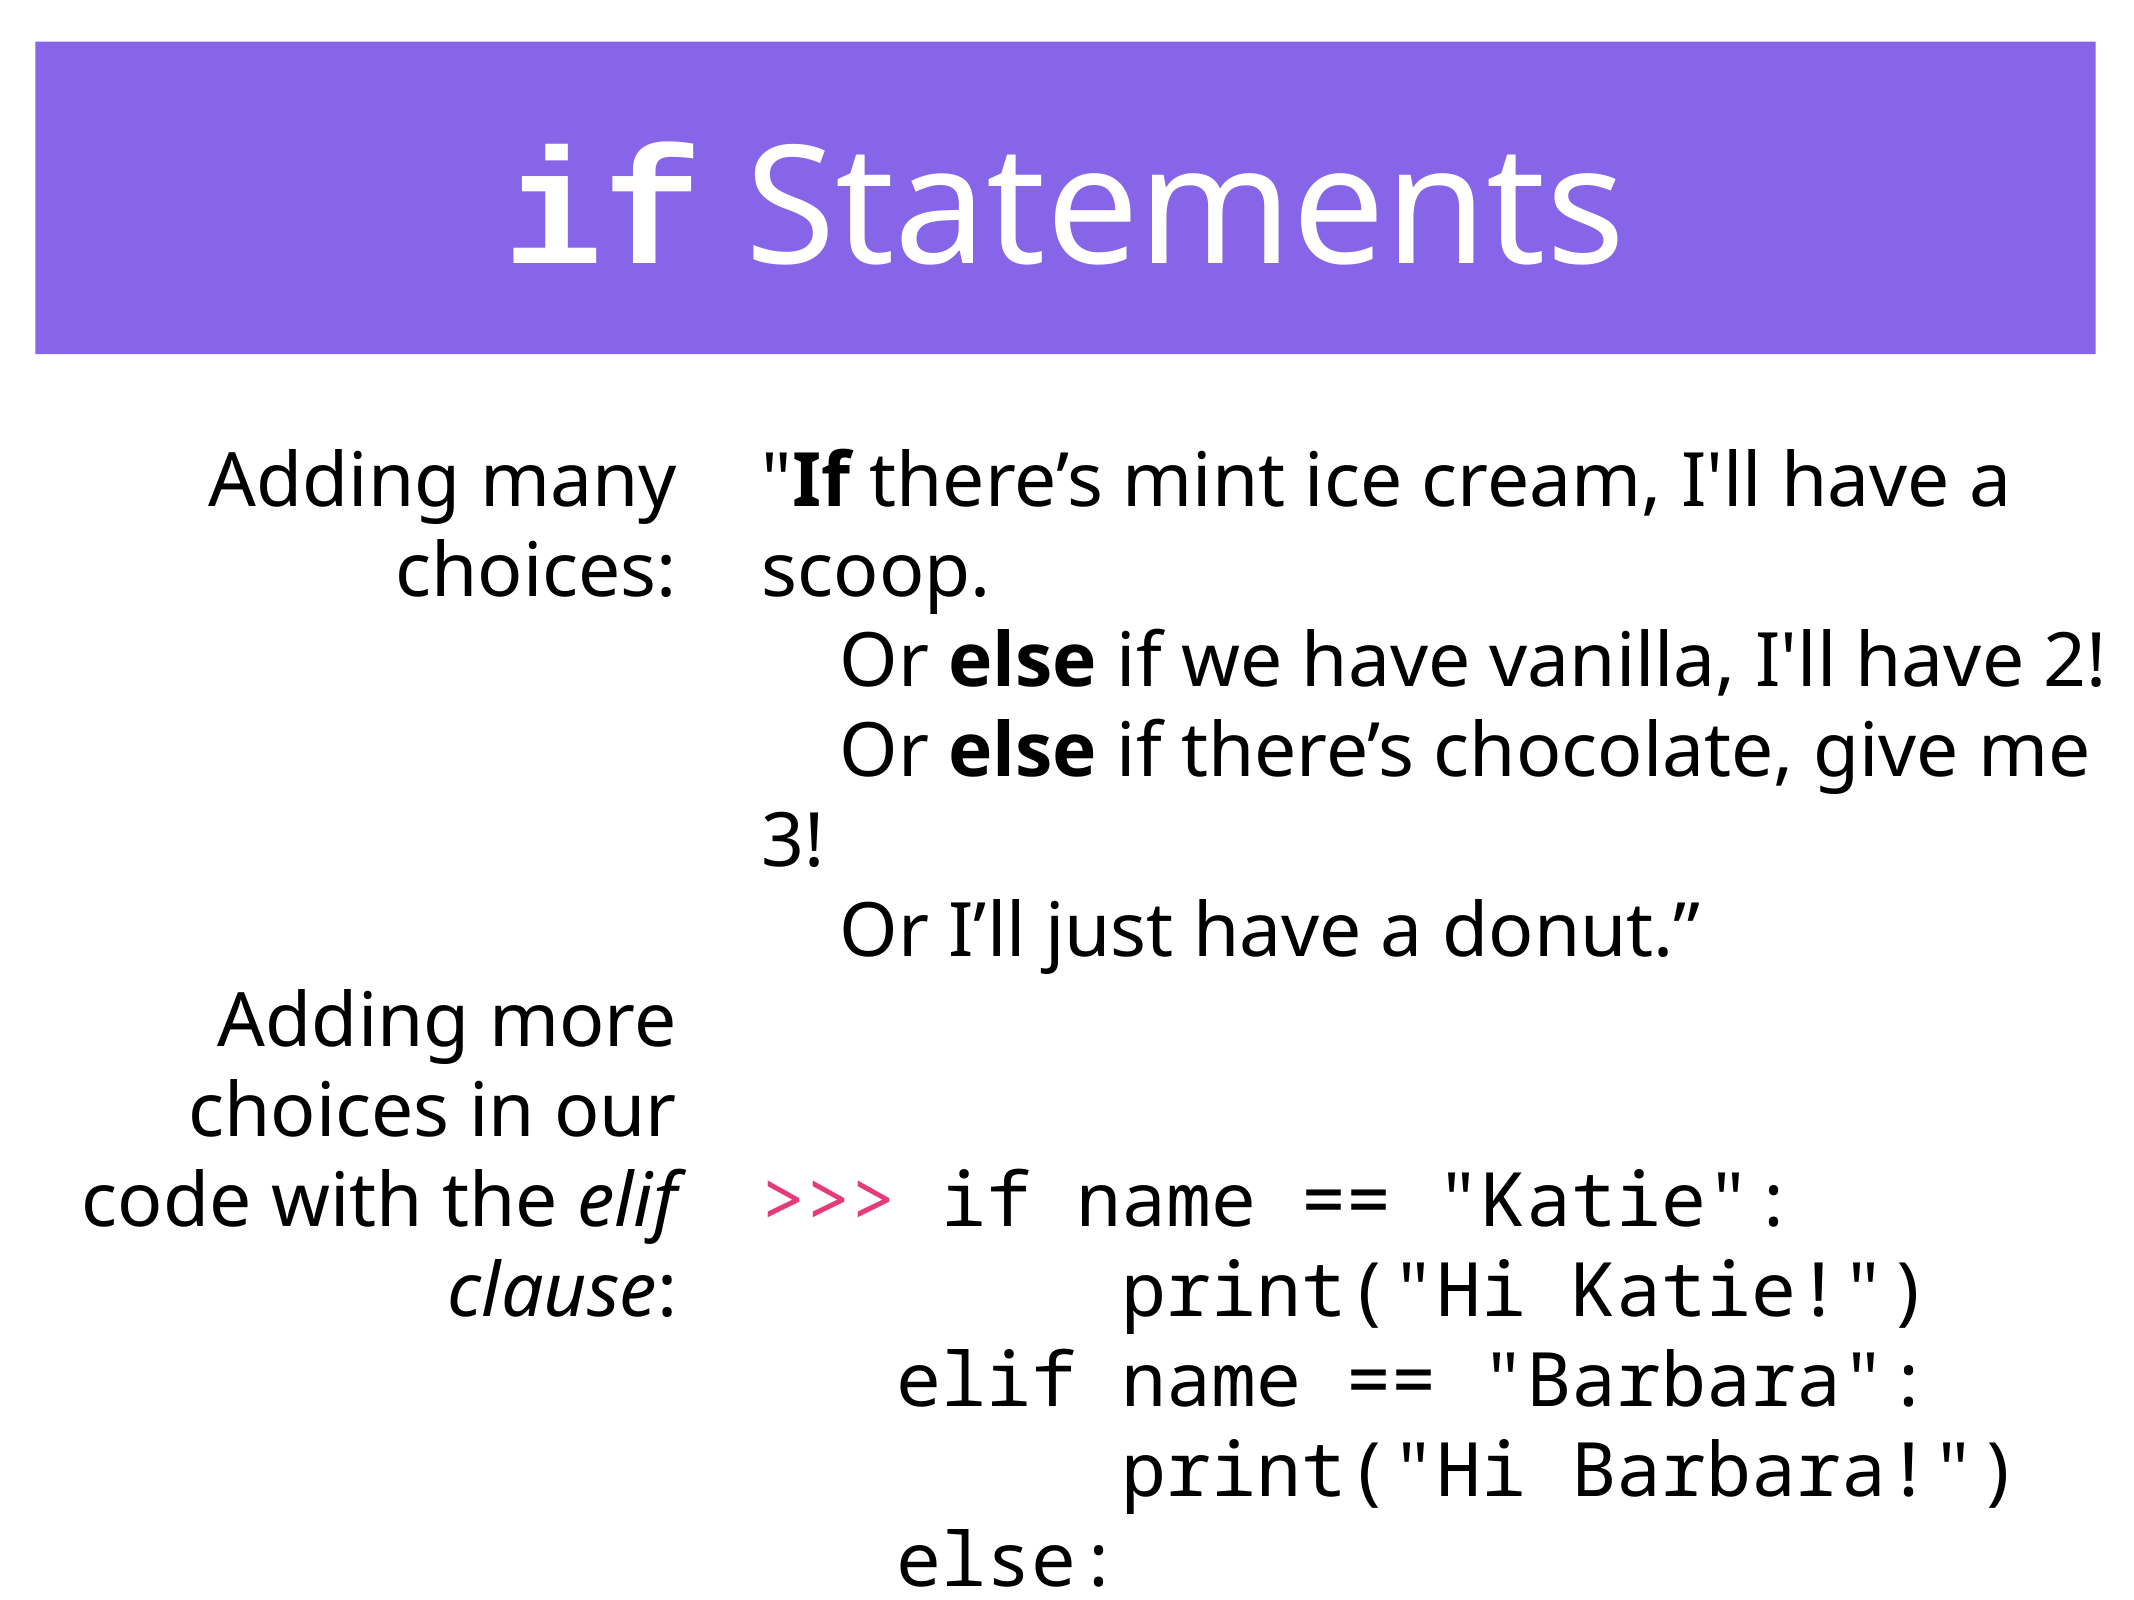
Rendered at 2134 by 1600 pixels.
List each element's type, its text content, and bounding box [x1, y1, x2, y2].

text_box "If there’s mint ice cream, I'll have a scoop. Or else if we have vanilla, I'll have 2! Or else if there’s chocolate, give me 3! Or I’ll just have a donut.” >>> if name == "Katie": print("Hi Katie!") elif name == "Barbara": print("Hi Barbara!") else: print("Who are you?") [761, 431, 2119, 1559]
text_box if Statements [35, 41, 2096, 355]
text_box Adding many choices: Adding more choices in our code with the elif clause: [68, 431, 678, 1559]
